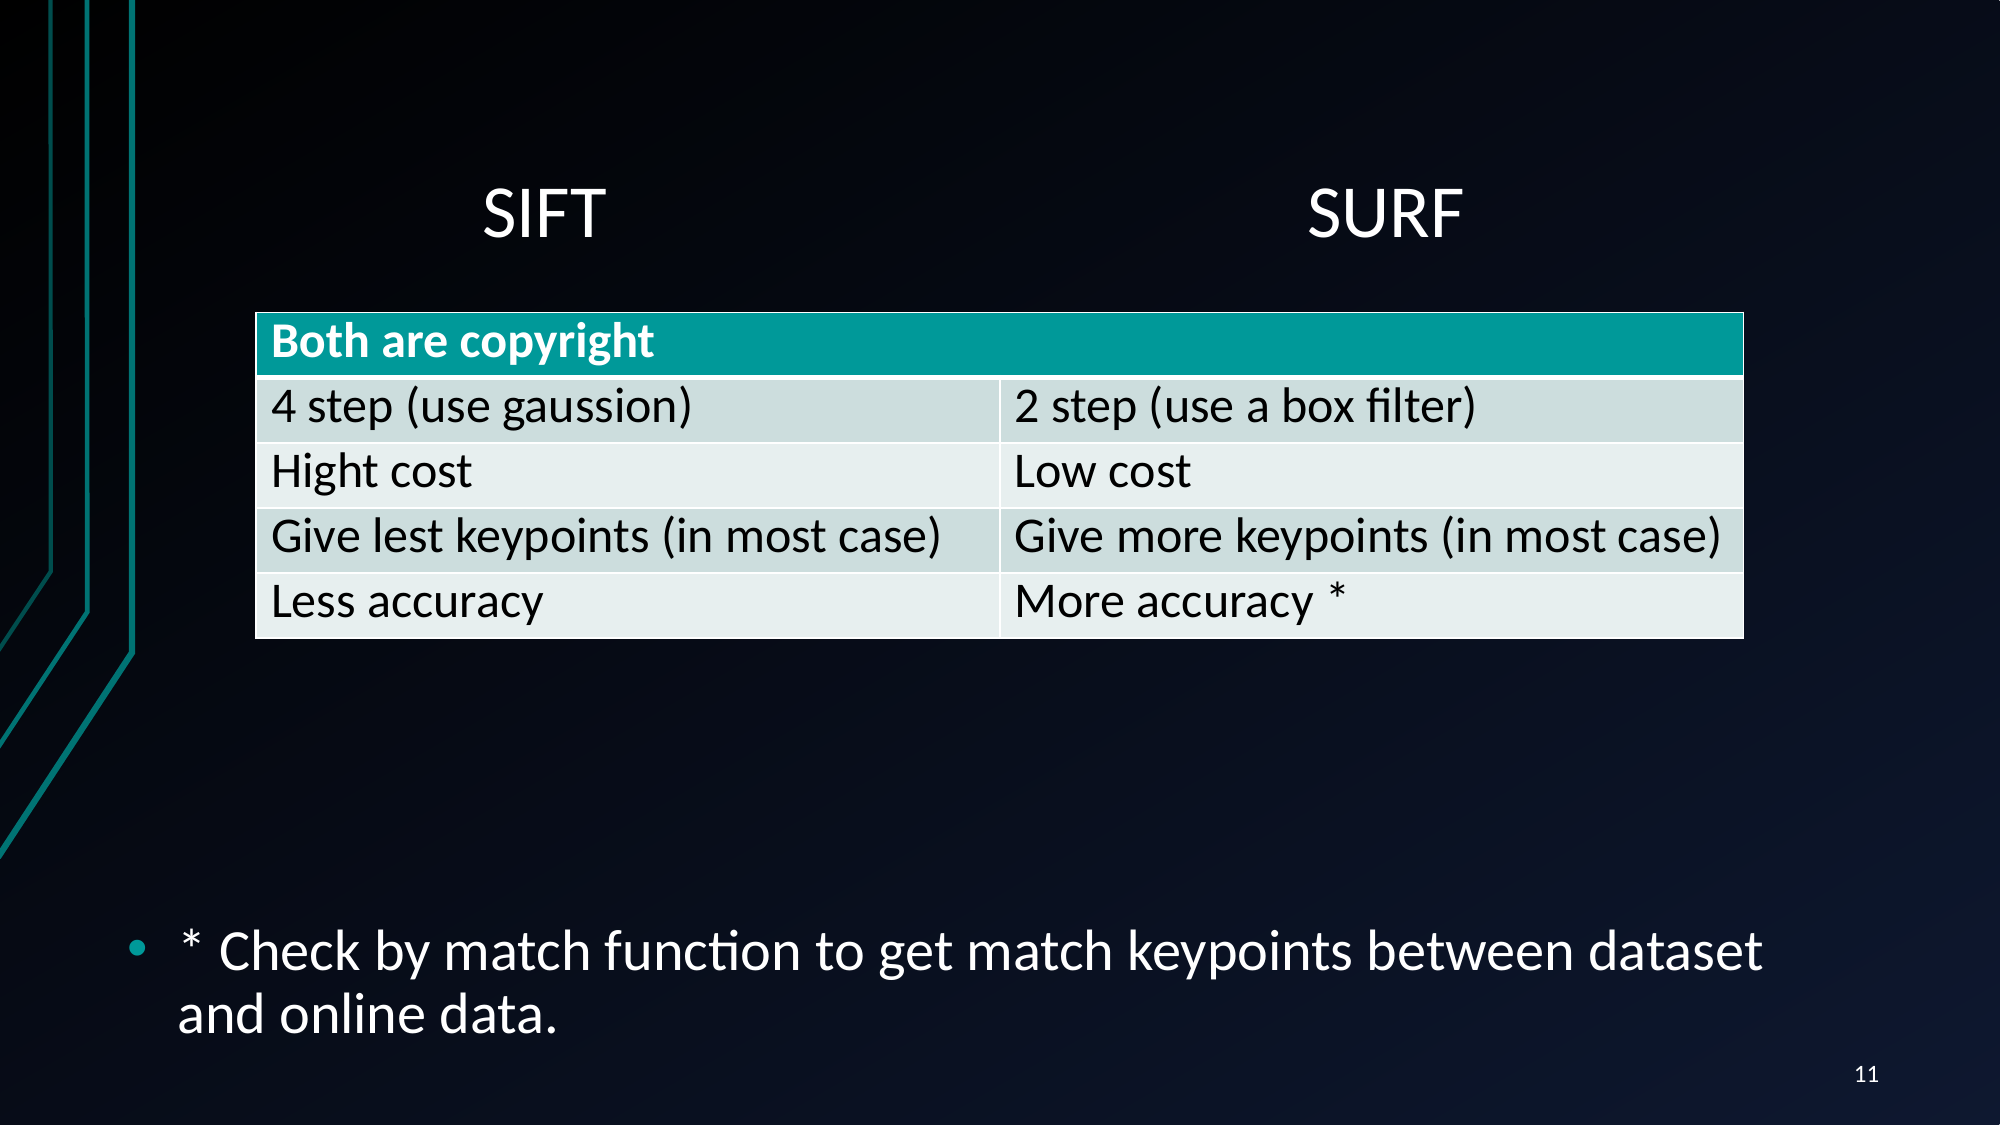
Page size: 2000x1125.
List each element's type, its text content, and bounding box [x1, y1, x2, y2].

title SIFT [462, 62, 712, 264]
table_header Both are copyright [257, 313, 1743, 375]
text_box SURF [1287, 62, 1538, 264]
table_cell Low cost [1001, 444, 1743, 507]
slide_number 11 [1732, 1042, 1900, 1103]
table_cell Give lest keypoints (in most case) [257, 509, 999, 572]
table_cell Hight cost [257, 444, 999, 507]
table_cell 4 step (use gaussion) [257, 380, 999, 442]
table_cell Give more keypoints (in most case) [1001, 509, 1743, 572]
table_cell 2 step (use a box filter) [1001, 380, 1743, 442]
table_cell More accuracy * [1001, 574, 1743, 637]
text_box * Check by match function to get match keypoints between dataset and online data. [112, 912, 1812, 1096]
table_cell Less accuracy [257, 574, 999, 637]
